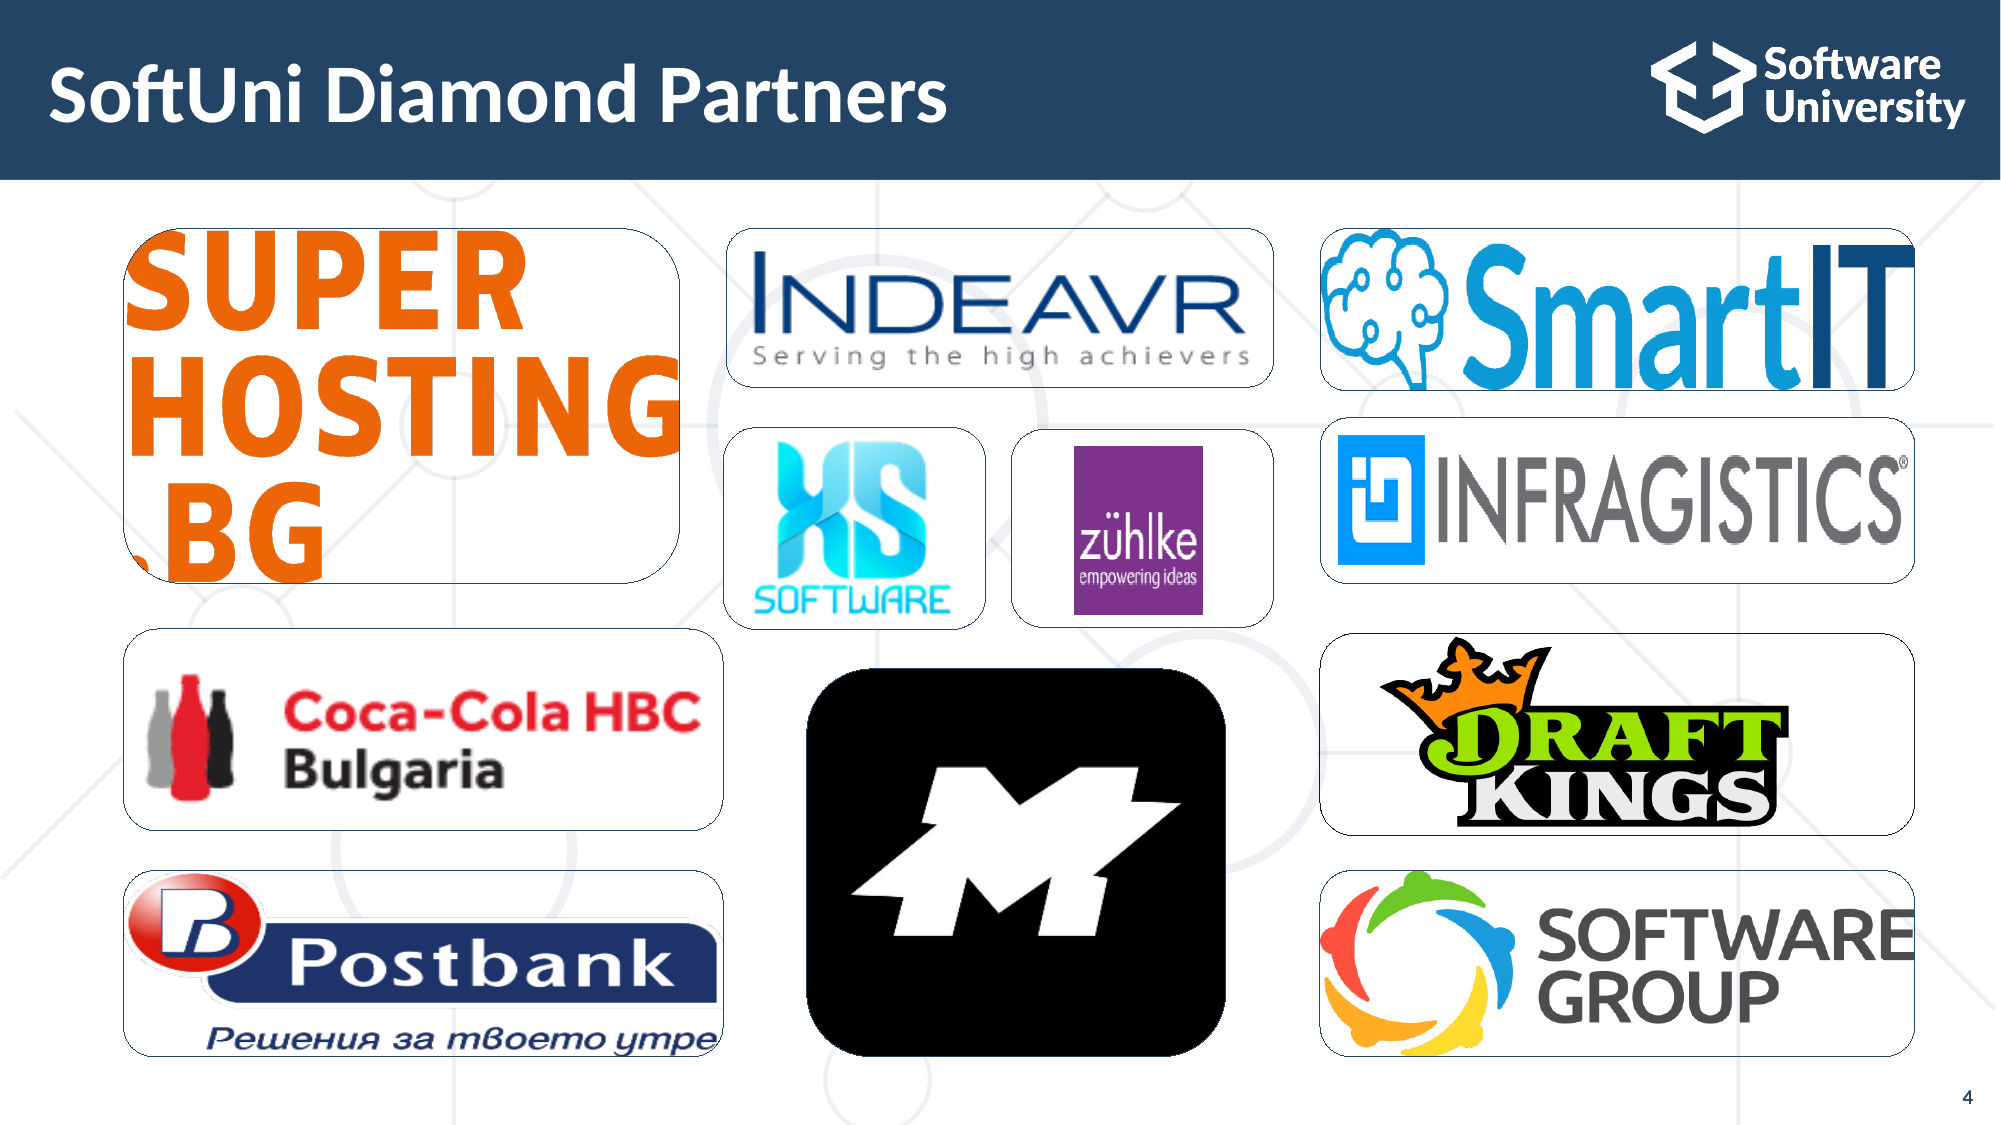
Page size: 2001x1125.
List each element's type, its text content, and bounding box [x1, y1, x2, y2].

picture [1319, 228, 1916, 392]
picture [1358, 274, 1365, 285]
text_box 4 [1927, 1067, 1989, 1117]
picture [1319, 870, 1915, 1057]
title SoftUni Diamond Partners [31, 16, 1625, 162]
picture [1391, 274, 1398, 285]
picture [123, 427, 986, 832]
picture [1651, 41, 1966, 134]
picture [726, 228, 1274, 388]
picture [1367, 326, 1374, 337]
picture [1328, 239, 1443, 382]
picture [1319, 417, 1916, 584]
picture [806, 668, 1227, 1057]
picture [1010, 429, 1274, 628]
picture [1416, 310, 1424, 321]
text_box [1319, 633, 1915, 836]
picture [123, 228, 680, 584]
picture [123, 870, 724, 1057]
